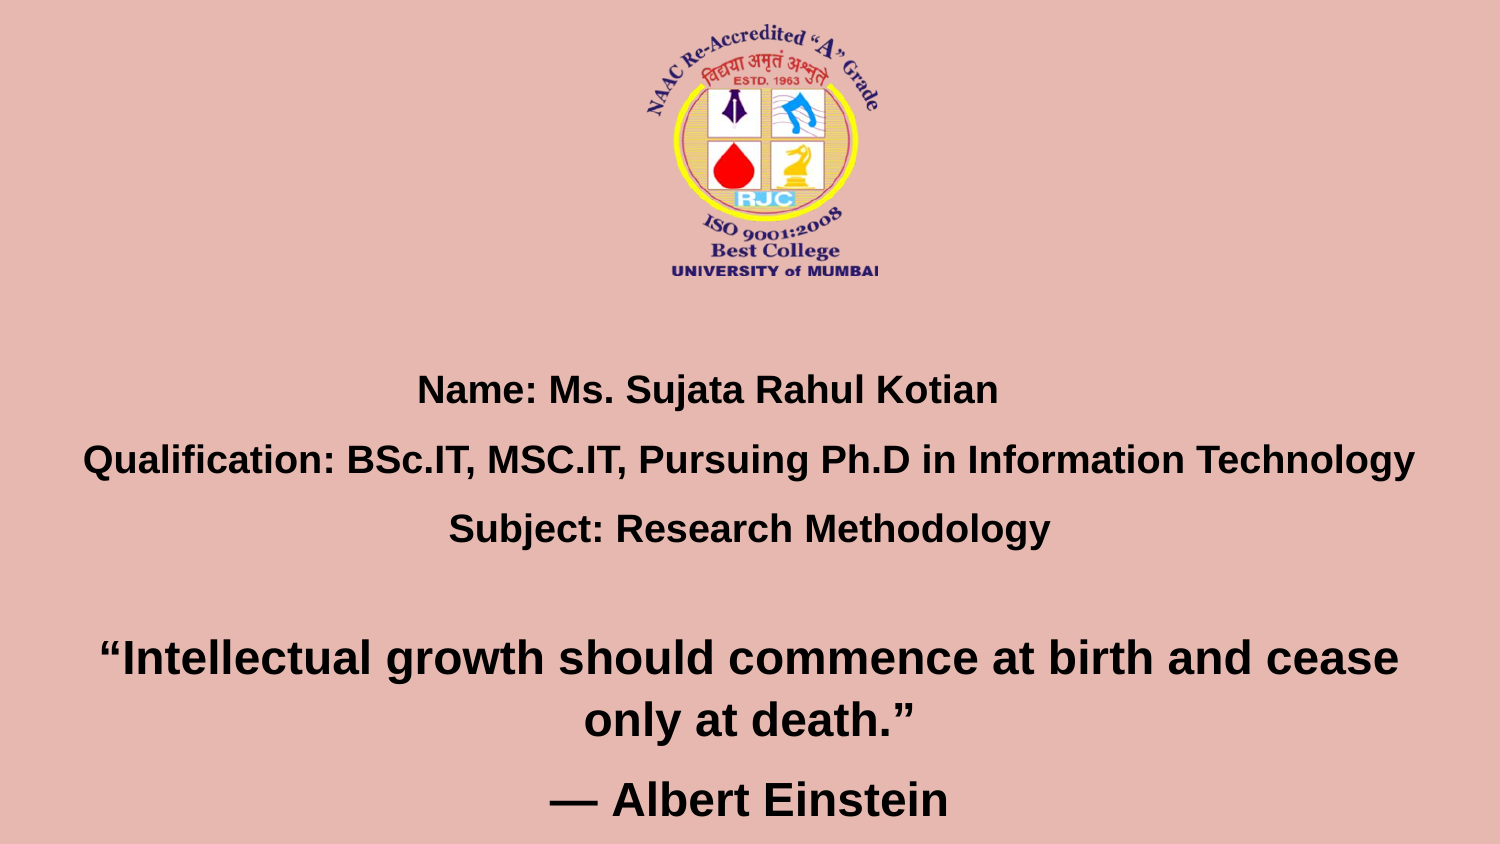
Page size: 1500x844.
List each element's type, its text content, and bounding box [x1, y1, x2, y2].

picture [644, 24, 878, 277]
list Name: Ms. Sujata Rahul Kotian Qualification: BSc.IT, MSC.IT, Pursuing Ph.D in Information Technology Subject: Research Methodology “Intellectual growth should commence at birth and cease only at death.” ― Albert Einstein [51, 189, 1449, 844]
